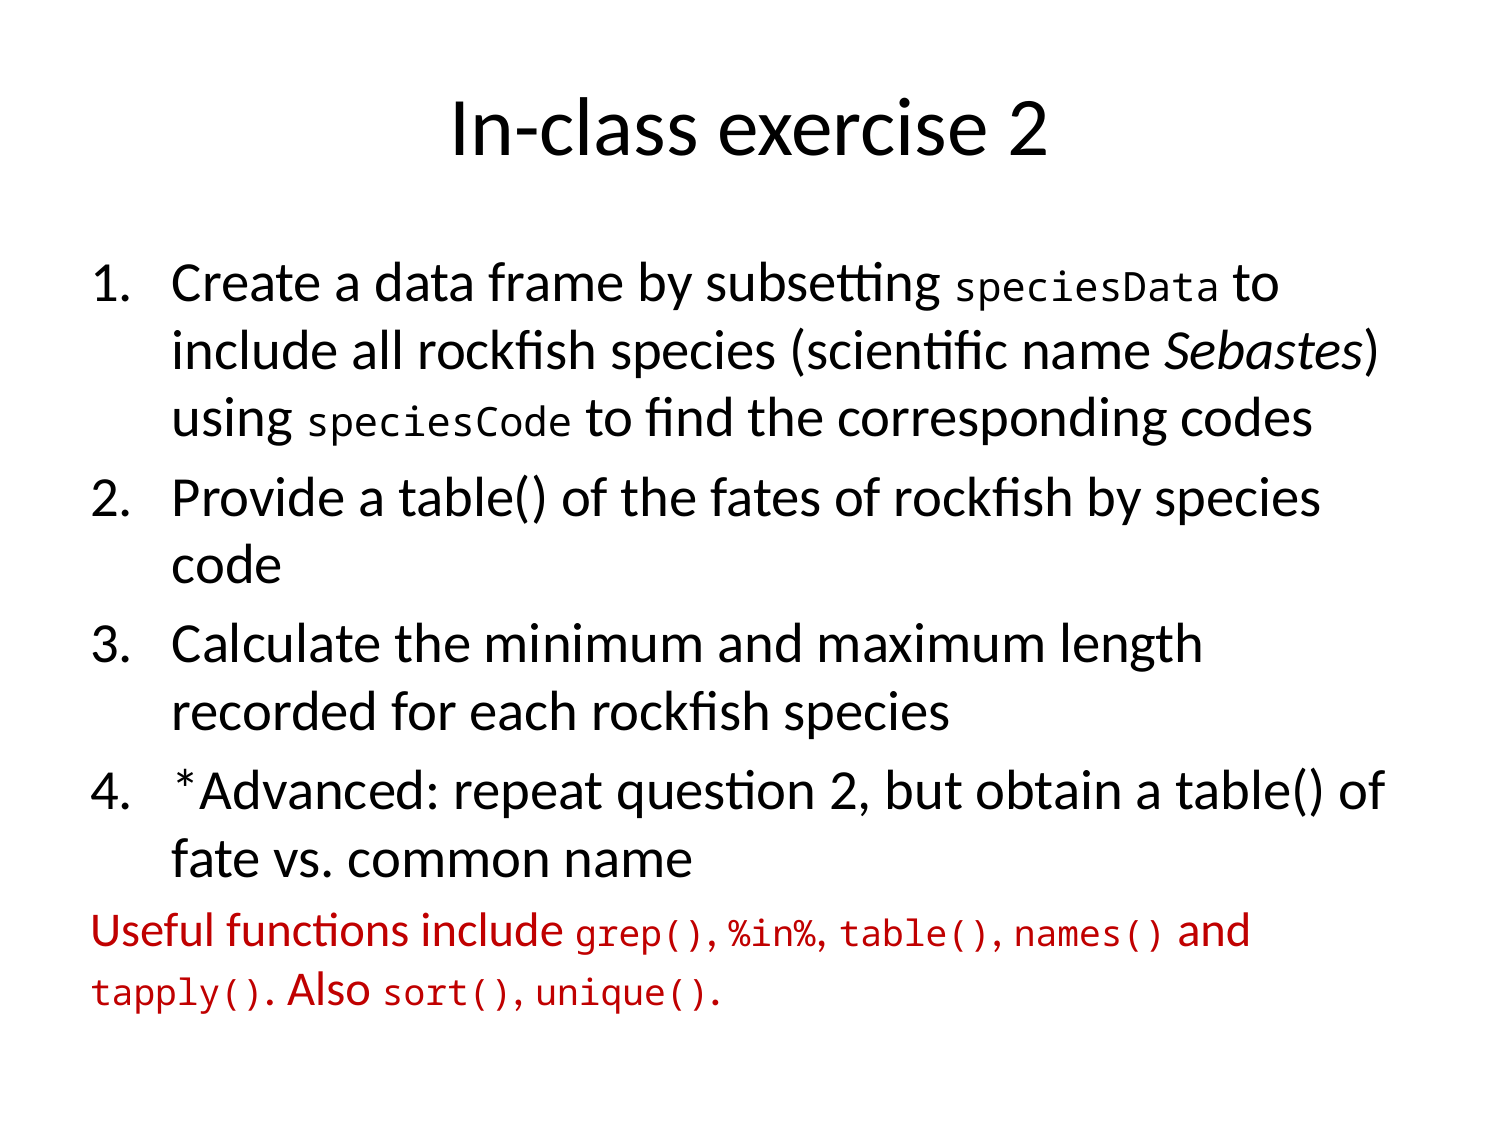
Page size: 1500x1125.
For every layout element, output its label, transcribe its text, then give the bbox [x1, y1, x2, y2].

title In-class exercise 2 [75, 45, 1425, 200]
list Create a data frame by subsetting speciesData to include all rockfish species (scientific name Sebastes) using speciesCode to find the corresponding codes Provide a table() of the fates of rockfish by species code Calculate the minimum and maximum length recorded for each rockfish species *Advanced: repeat question 2, but obtain a table() of fate vs. common name Useful functions include grep(), %in%, table(), names() and tapply(). Also sort(), unique(). [75, 237, 1425, 1075]
